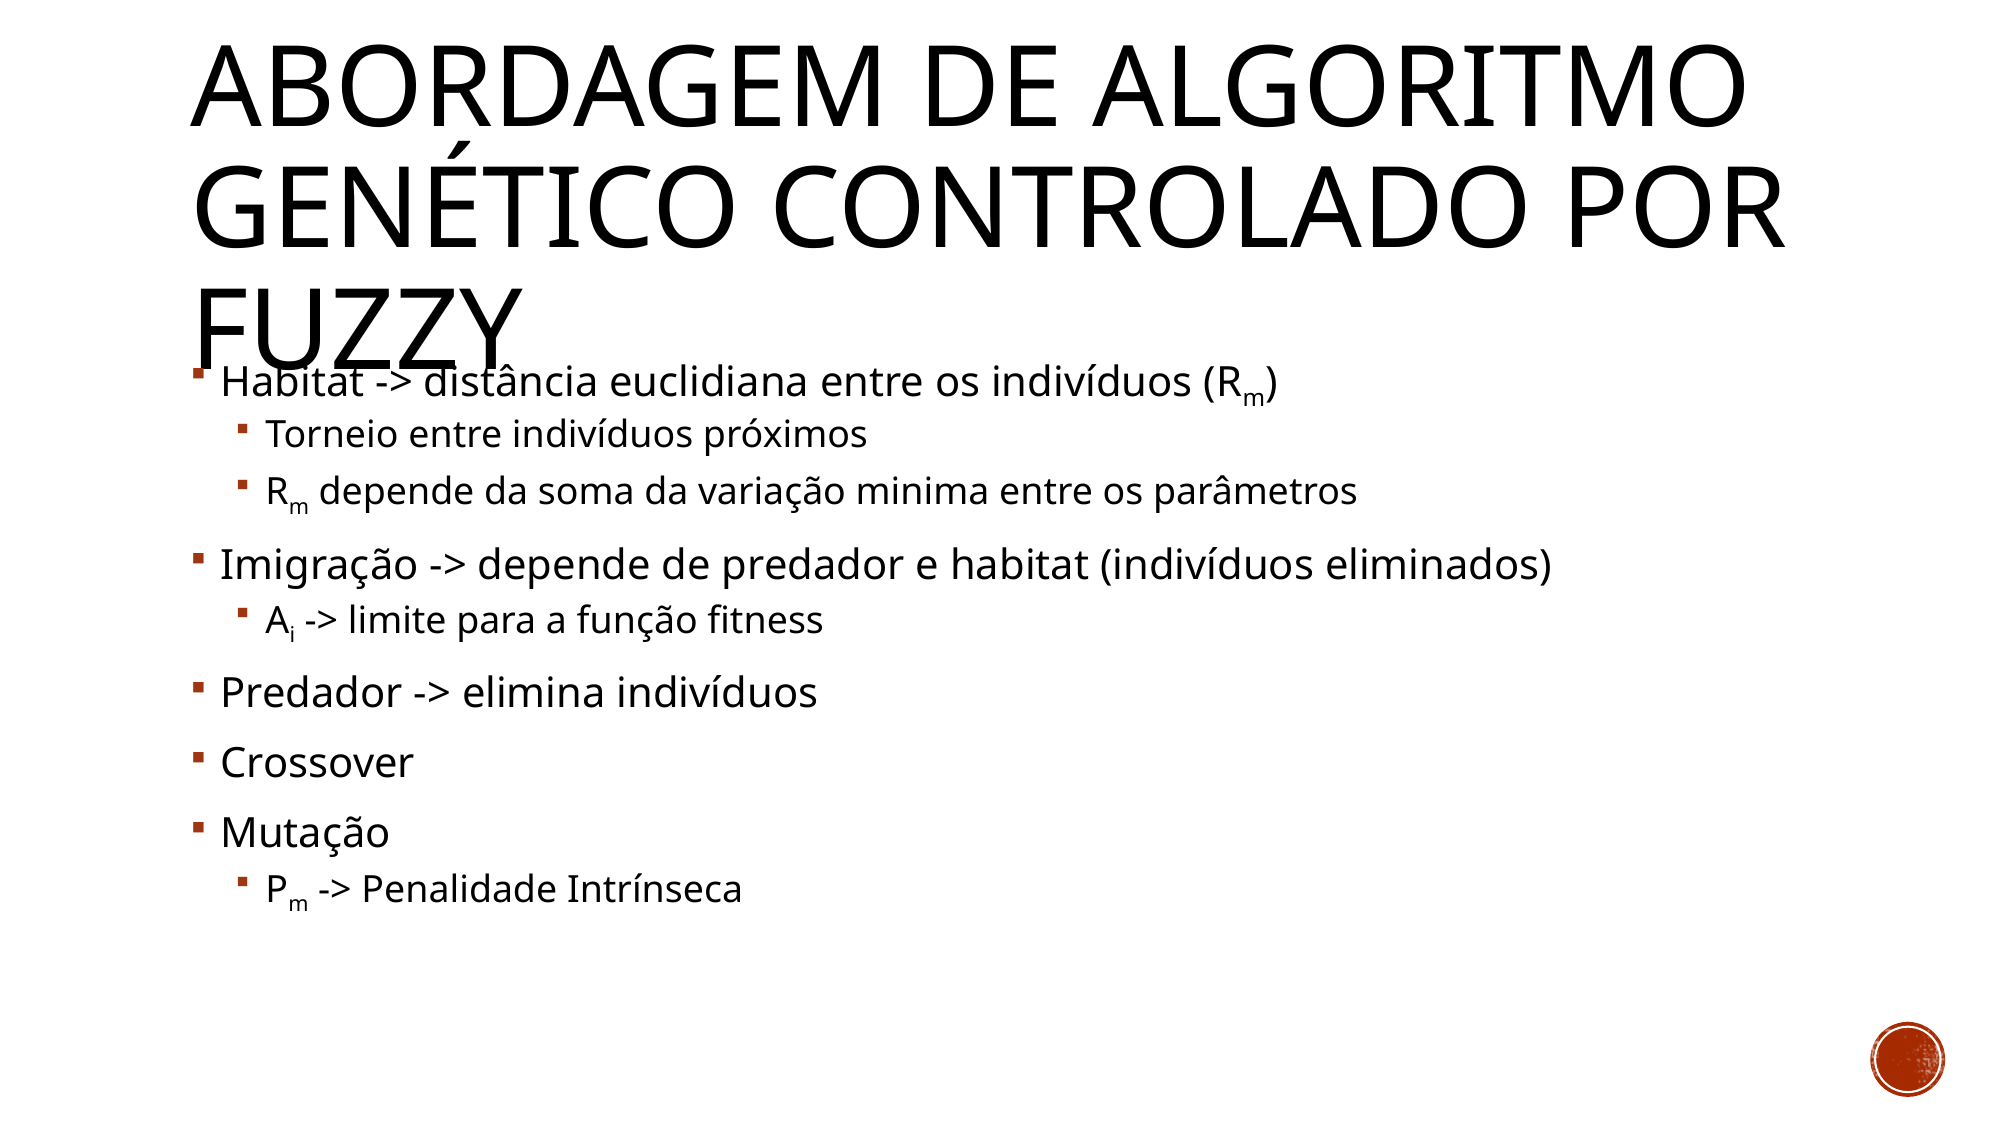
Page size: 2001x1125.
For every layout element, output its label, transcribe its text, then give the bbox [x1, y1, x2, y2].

title Abordagem de Algoritmo Genético controlado por Fuzzy [175, 79, 1826, 344]
list Habitat -> distância euclidiana entre os indivíduos (Rm) Torneio entre indivíduos próximos Rm depende da soma da variação minima entre os parâmetros Imigração -> depende de predador e habitat (indivíduos eliminados) Ai -> limite para a função fitness Predador -> elimina indivíduos Crossover Mutação Pm -> Penalidade Intrínseca [175, 348, 1826, 1013]
